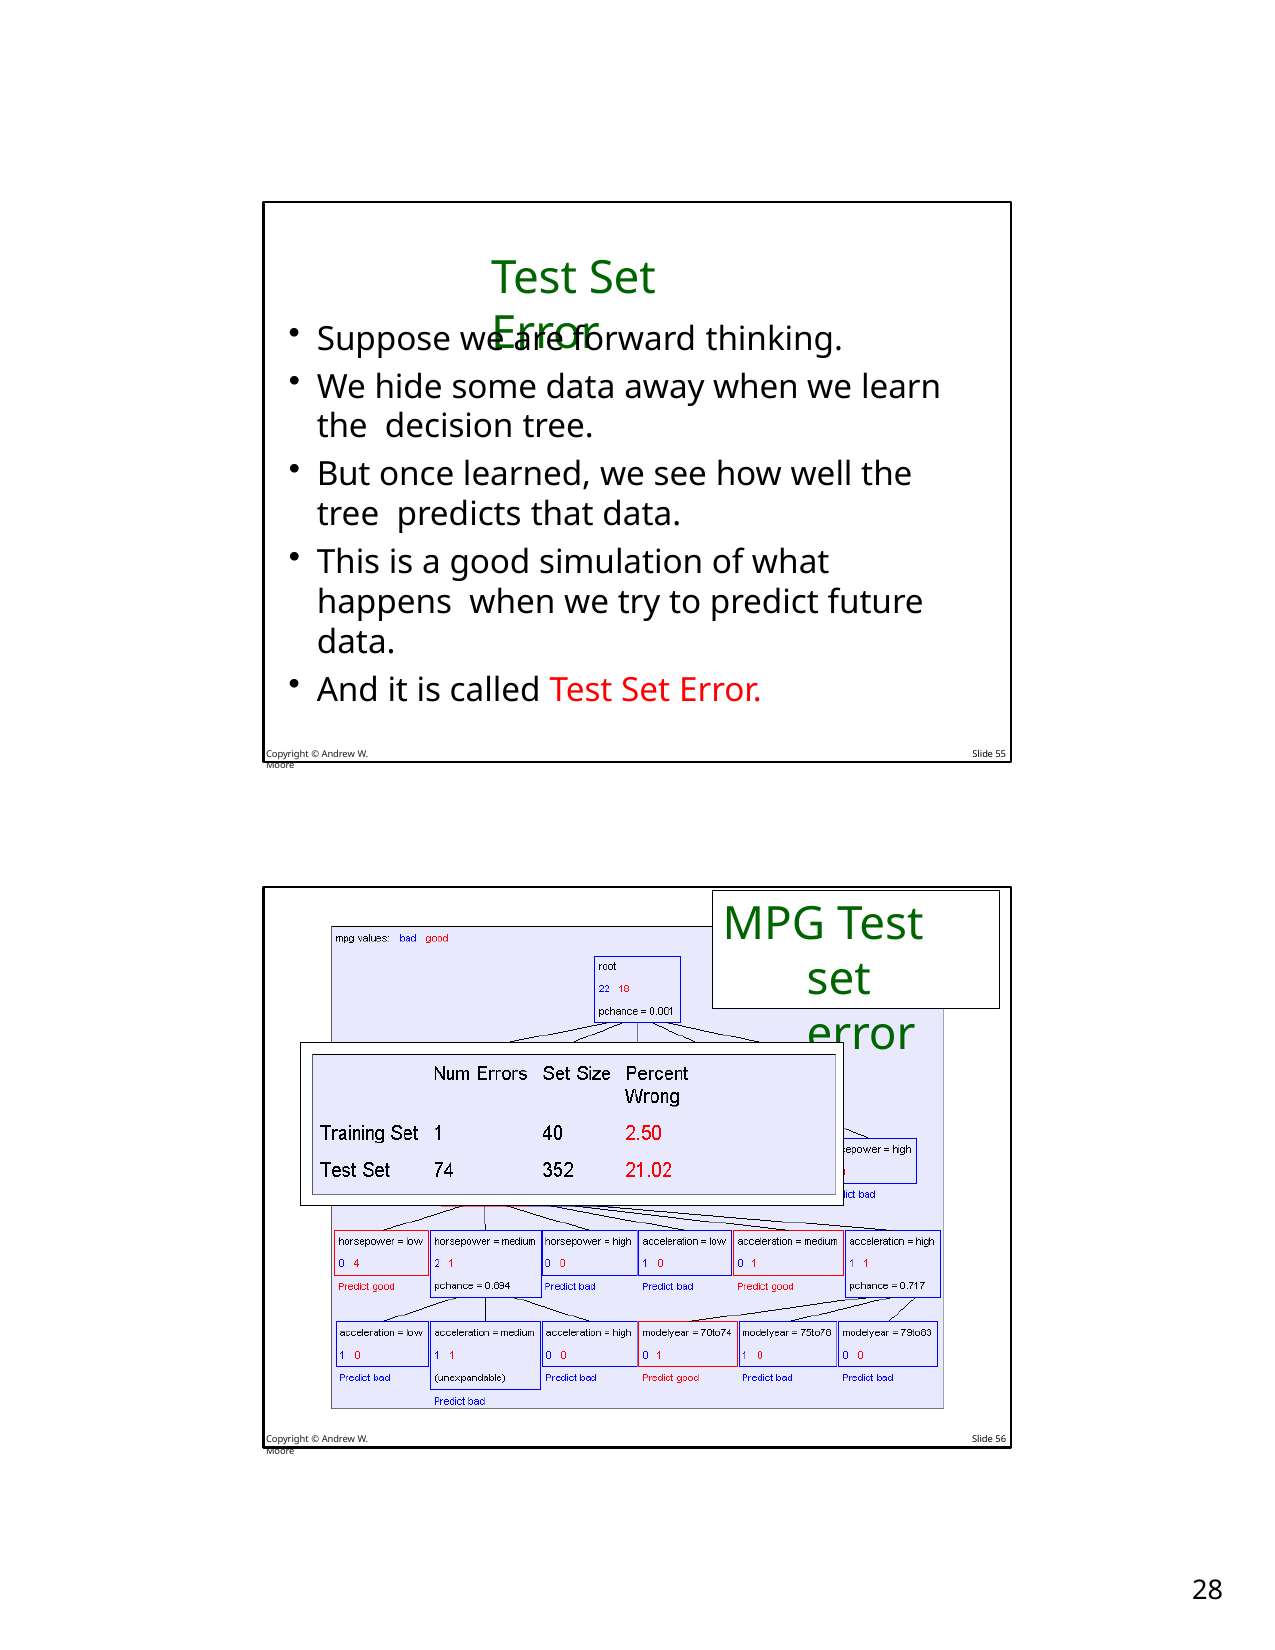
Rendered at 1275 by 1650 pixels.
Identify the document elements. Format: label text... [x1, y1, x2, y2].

text_box Copyright © Andrew W. Moore [264, 1448, 397, 1457]
text_box [263, 201, 1012, 763]
text_box [263, 887, 1012, 1448]
slide_number 25 [1187, 1570, 1226, 1650]
text_box Copyright © Andrew W. Moore [266, 763, 397, 771]
